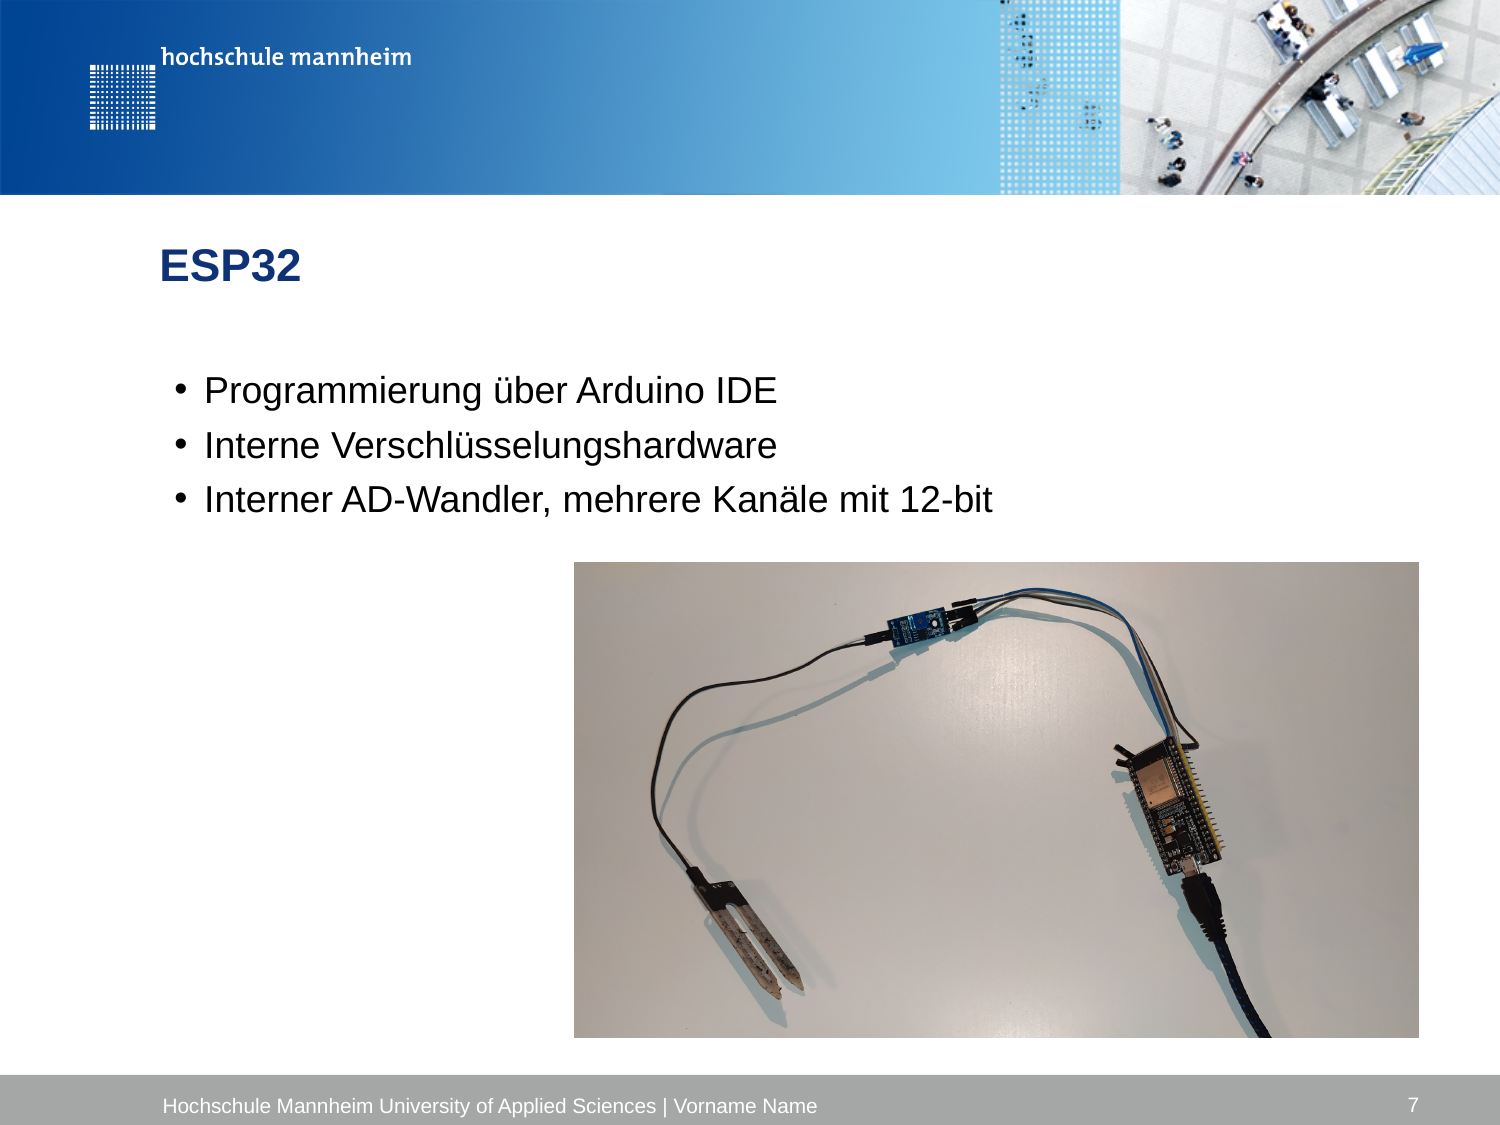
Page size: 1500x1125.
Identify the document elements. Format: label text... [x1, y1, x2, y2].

slide_number 7 [1083, 1074, 1434, 1125]
picture [0, 0, 1500, 195]
text_box Programmierung über Arduino IDE Interne Verschlüsselungshardware Interner AD-Wandler, mehrere Kanäle mit 12-bit [159, 354, 1419, 945]
title ESP32 [159, 230, 1424, 361]
picture [573, 562, 1419, 1038]
footer Hochschule Mannheim University of Applied Sciences | Vorname Name [162, 1087, 1010, 1118]
